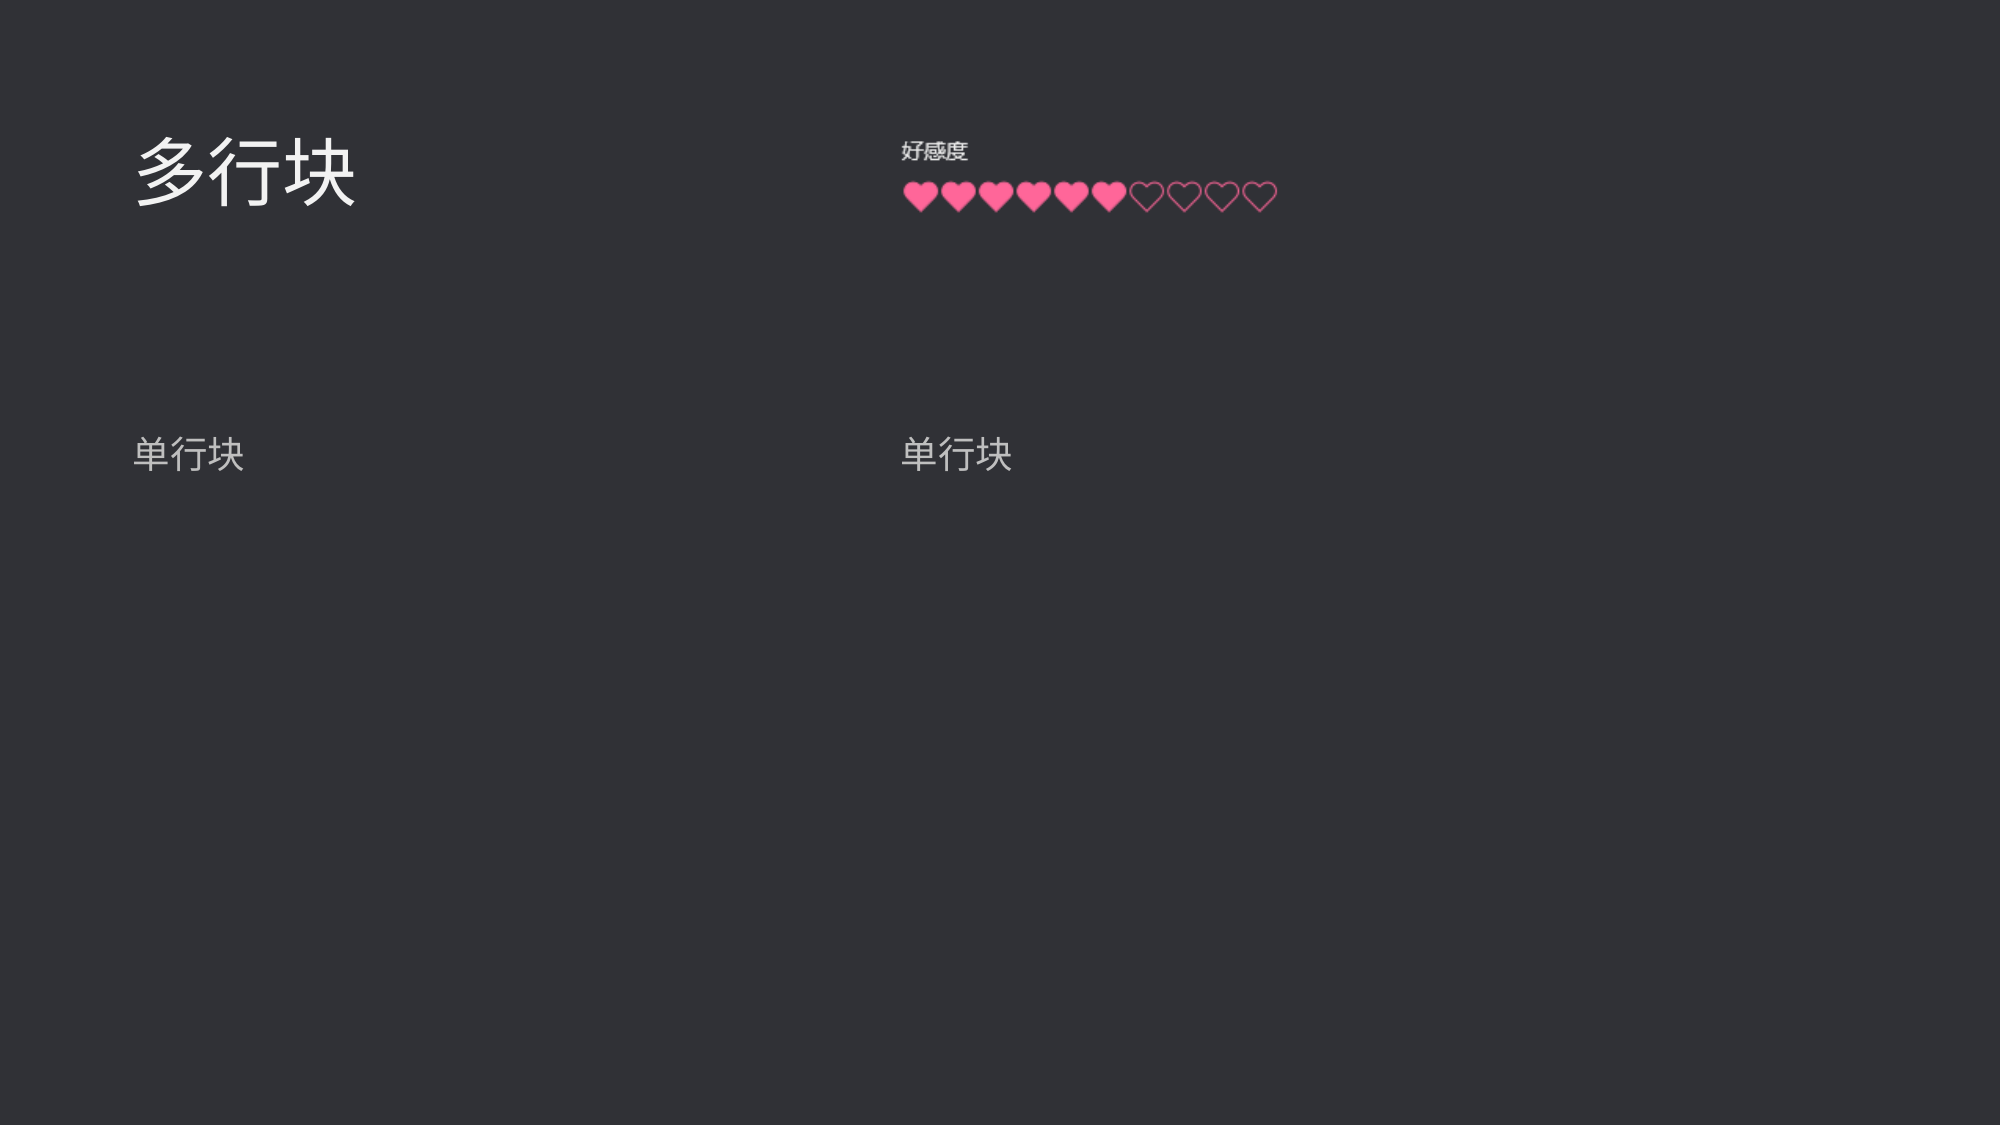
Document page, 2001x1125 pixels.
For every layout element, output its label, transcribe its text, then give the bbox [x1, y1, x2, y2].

text_box 单行块 [118, 424, 827, 1024]
text_box 单行块 [885, 424, 1883, 1024]
text_box 多行块 [117, 118, 373, 223]
picture [885, 118, 1296, 222]
